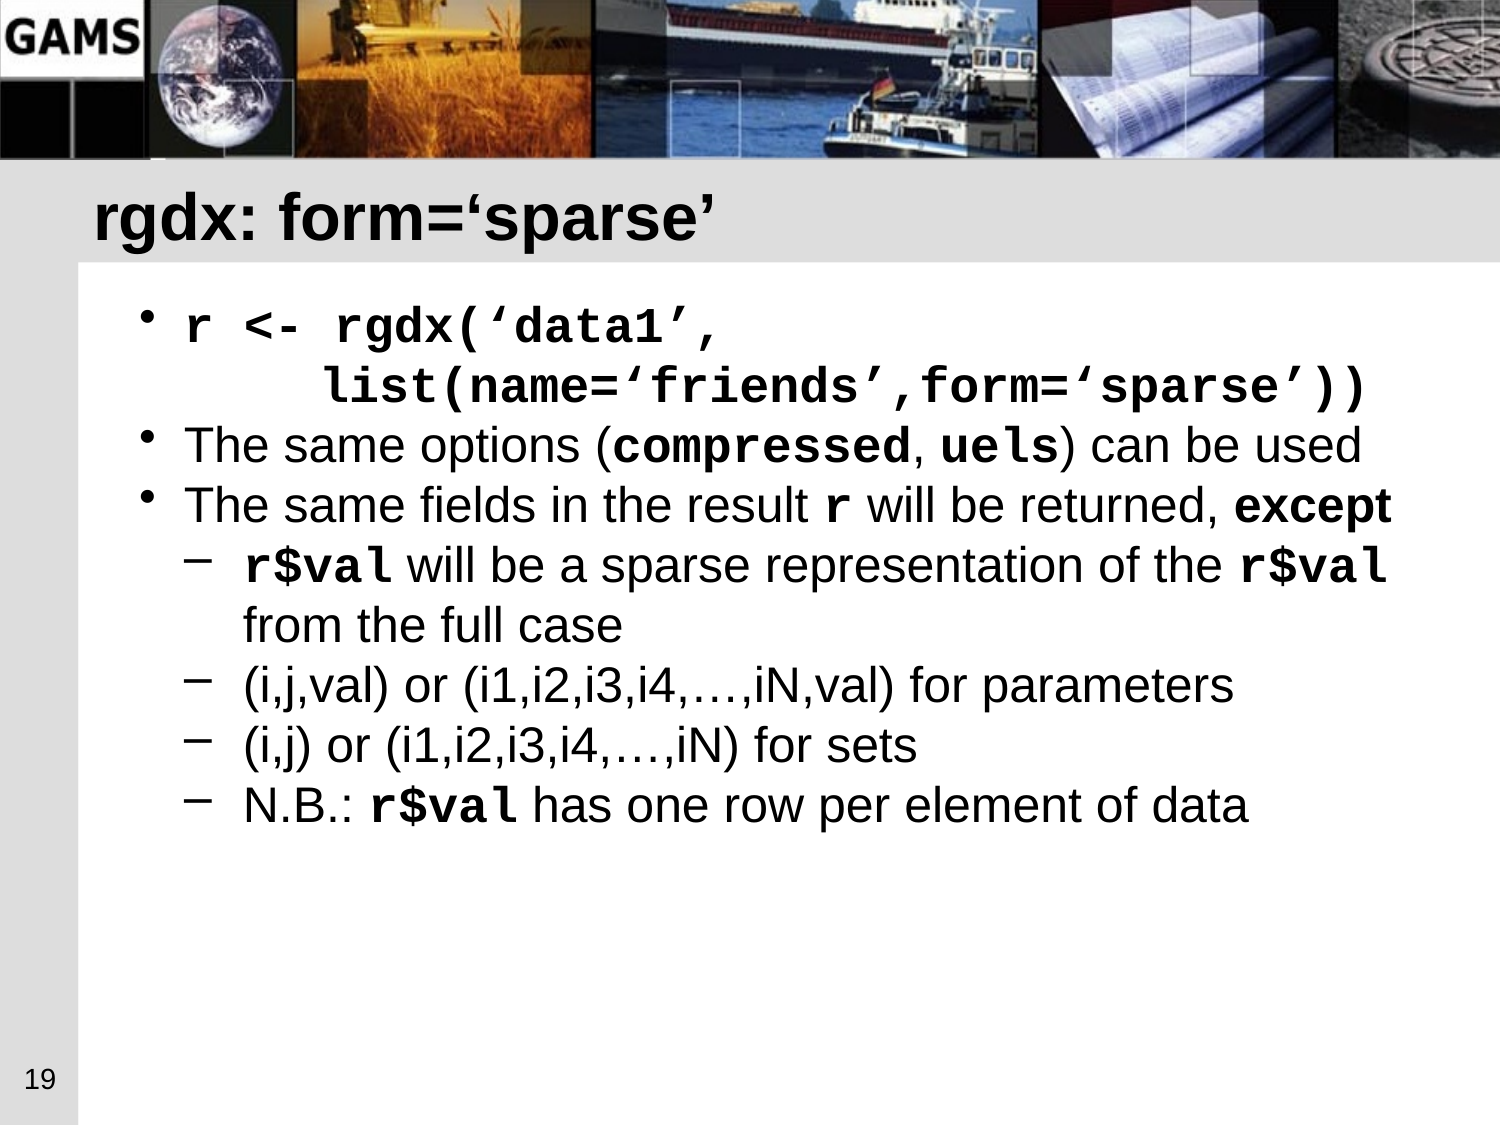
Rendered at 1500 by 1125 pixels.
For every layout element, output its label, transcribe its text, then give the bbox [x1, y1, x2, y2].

title rgdx: form=‘sparse’ [77, 164, 1500, 263]
list r <- rgdx(‘data1’, list(name=‘friends’,form=‘sparse’)) The same options (compressed, uels) can be used The same fields in the result r will be returned, except r$val will be a sparse representation of the r$val from the full case (i,j,val) or (i1,i2,i3,i4,…,iN,val) for parameters (i,j) or (i1,i2,i3,i4,…,iN) for sets N.B.: r$val has one row per element of data [138, 292, 1452, 1103]
slide_number 19 [0, 1053, 72, 1125]
picture [0, 0, 1500, 160]
